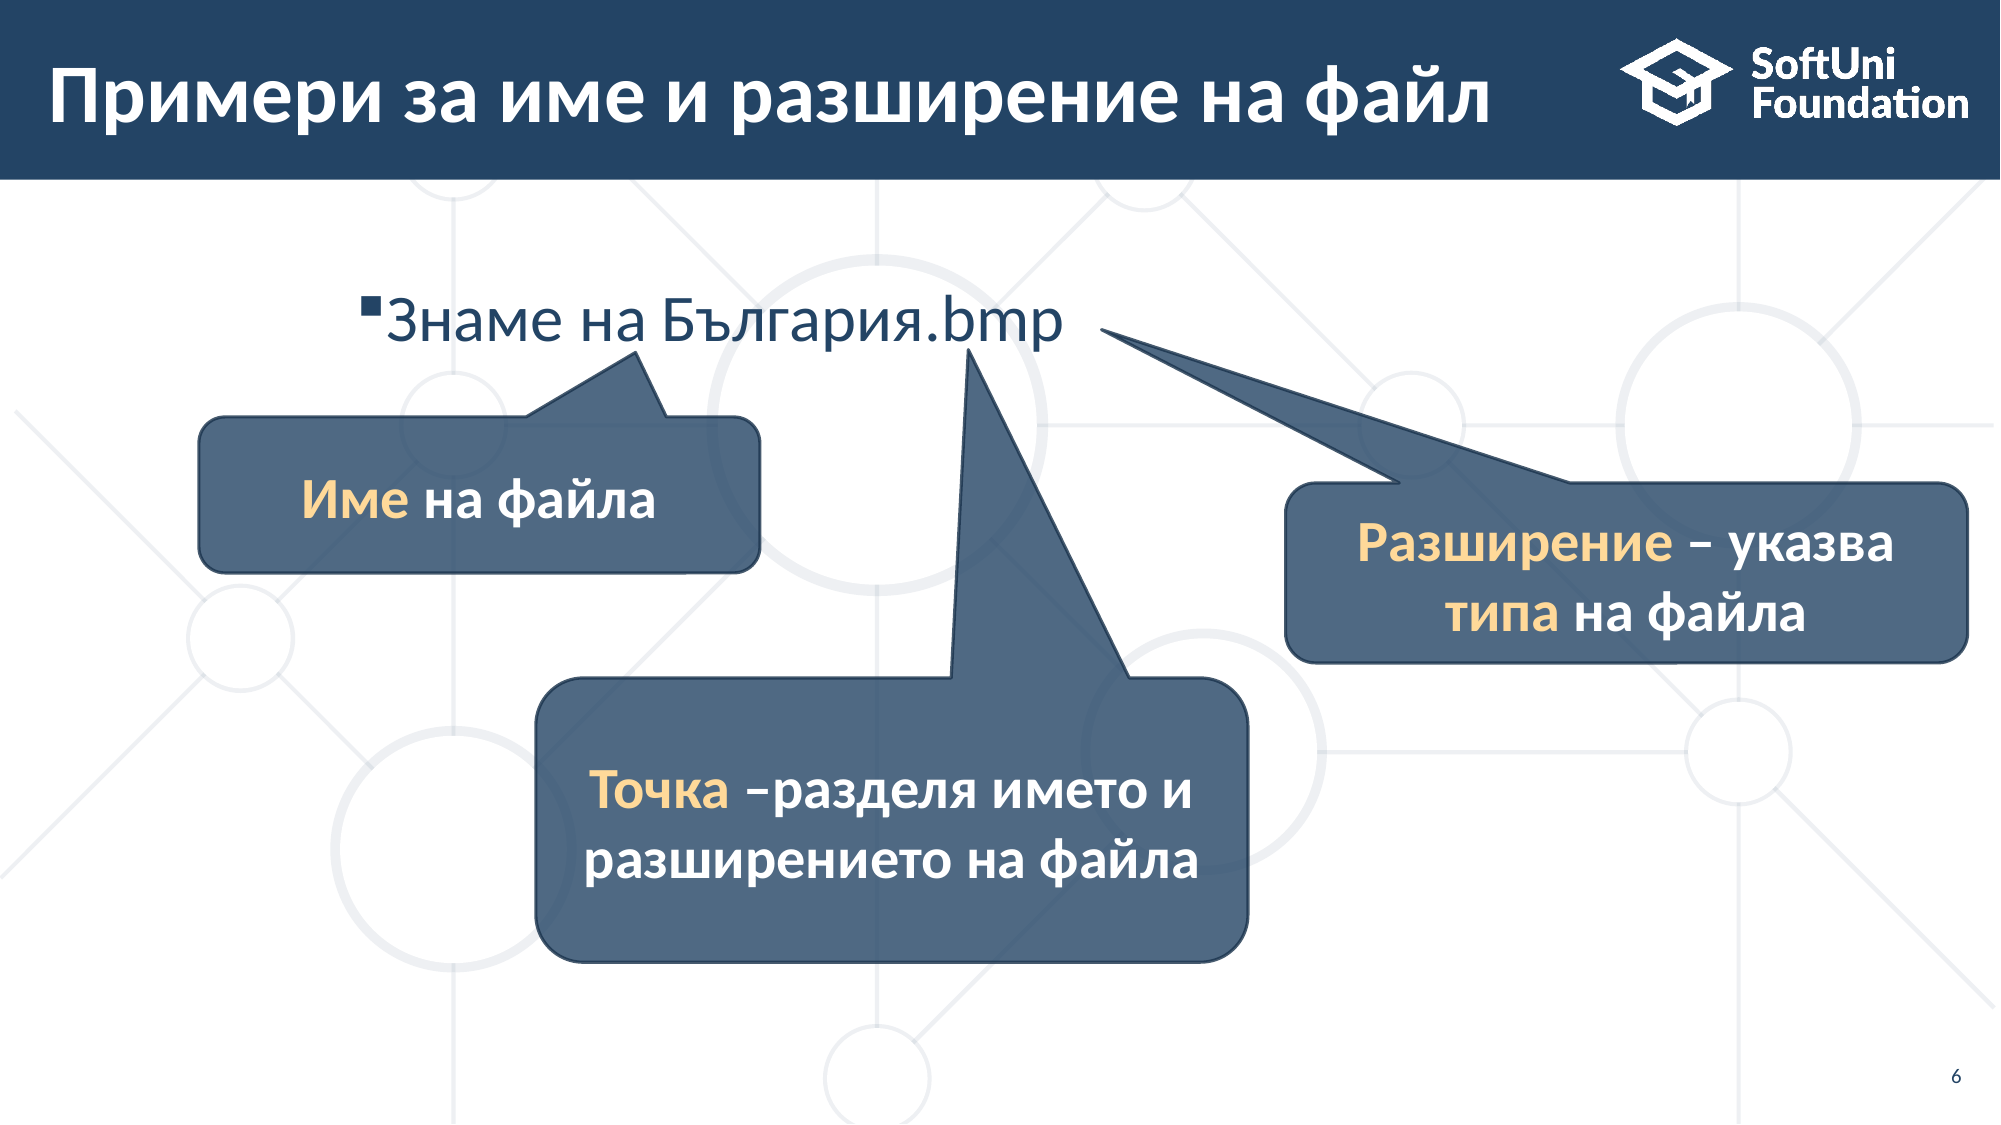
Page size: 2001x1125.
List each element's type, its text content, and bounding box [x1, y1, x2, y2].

slide_number 6 [1897, 1049, 1968, 1101]
picture [1619, 38, 1968, 126]
title Примери за име и разширение на файл [31, 16, 1591, 162]
text_box Разширение – указва типа на файла [1099, 327, 1970, 666]
text_box Точка –разделя името и разширението на файла [533, 347, 1251, 965]
text_box Име на файла [196, 350, 763, 576]
list Знаме на България.bmp [338, 248, 1248, 357]
